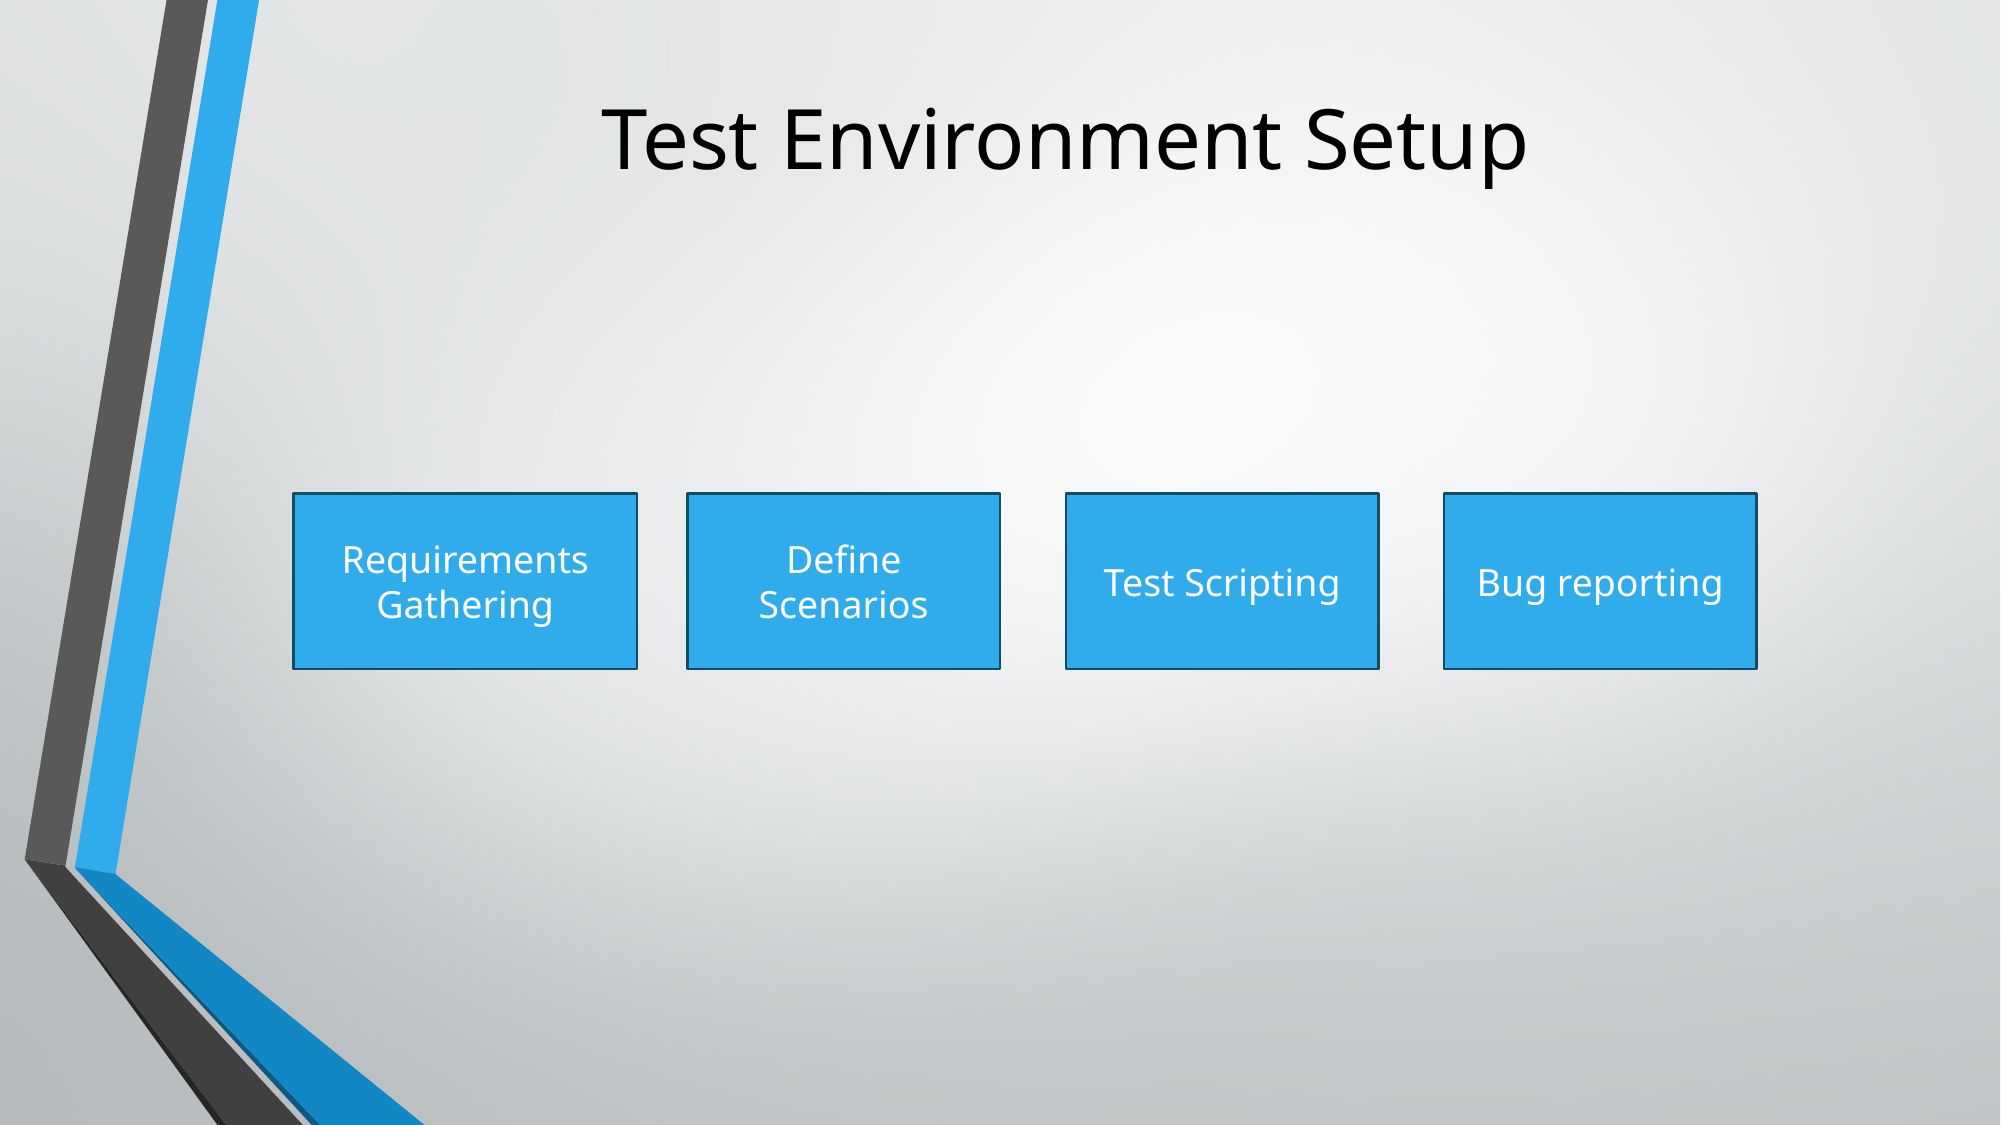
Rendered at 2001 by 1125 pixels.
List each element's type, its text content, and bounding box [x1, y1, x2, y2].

text_box Test Scripting [1065, 492, 1380, 670]
title Test Environment Setup [244, 36, 1888, 237]
text_box Bug reporting [1443, 492, 1758, 670]
text_box Define Scenarios [686, 492, 1001, 670]
text_box Requirements Gathering [292, 492, 638, 670]
